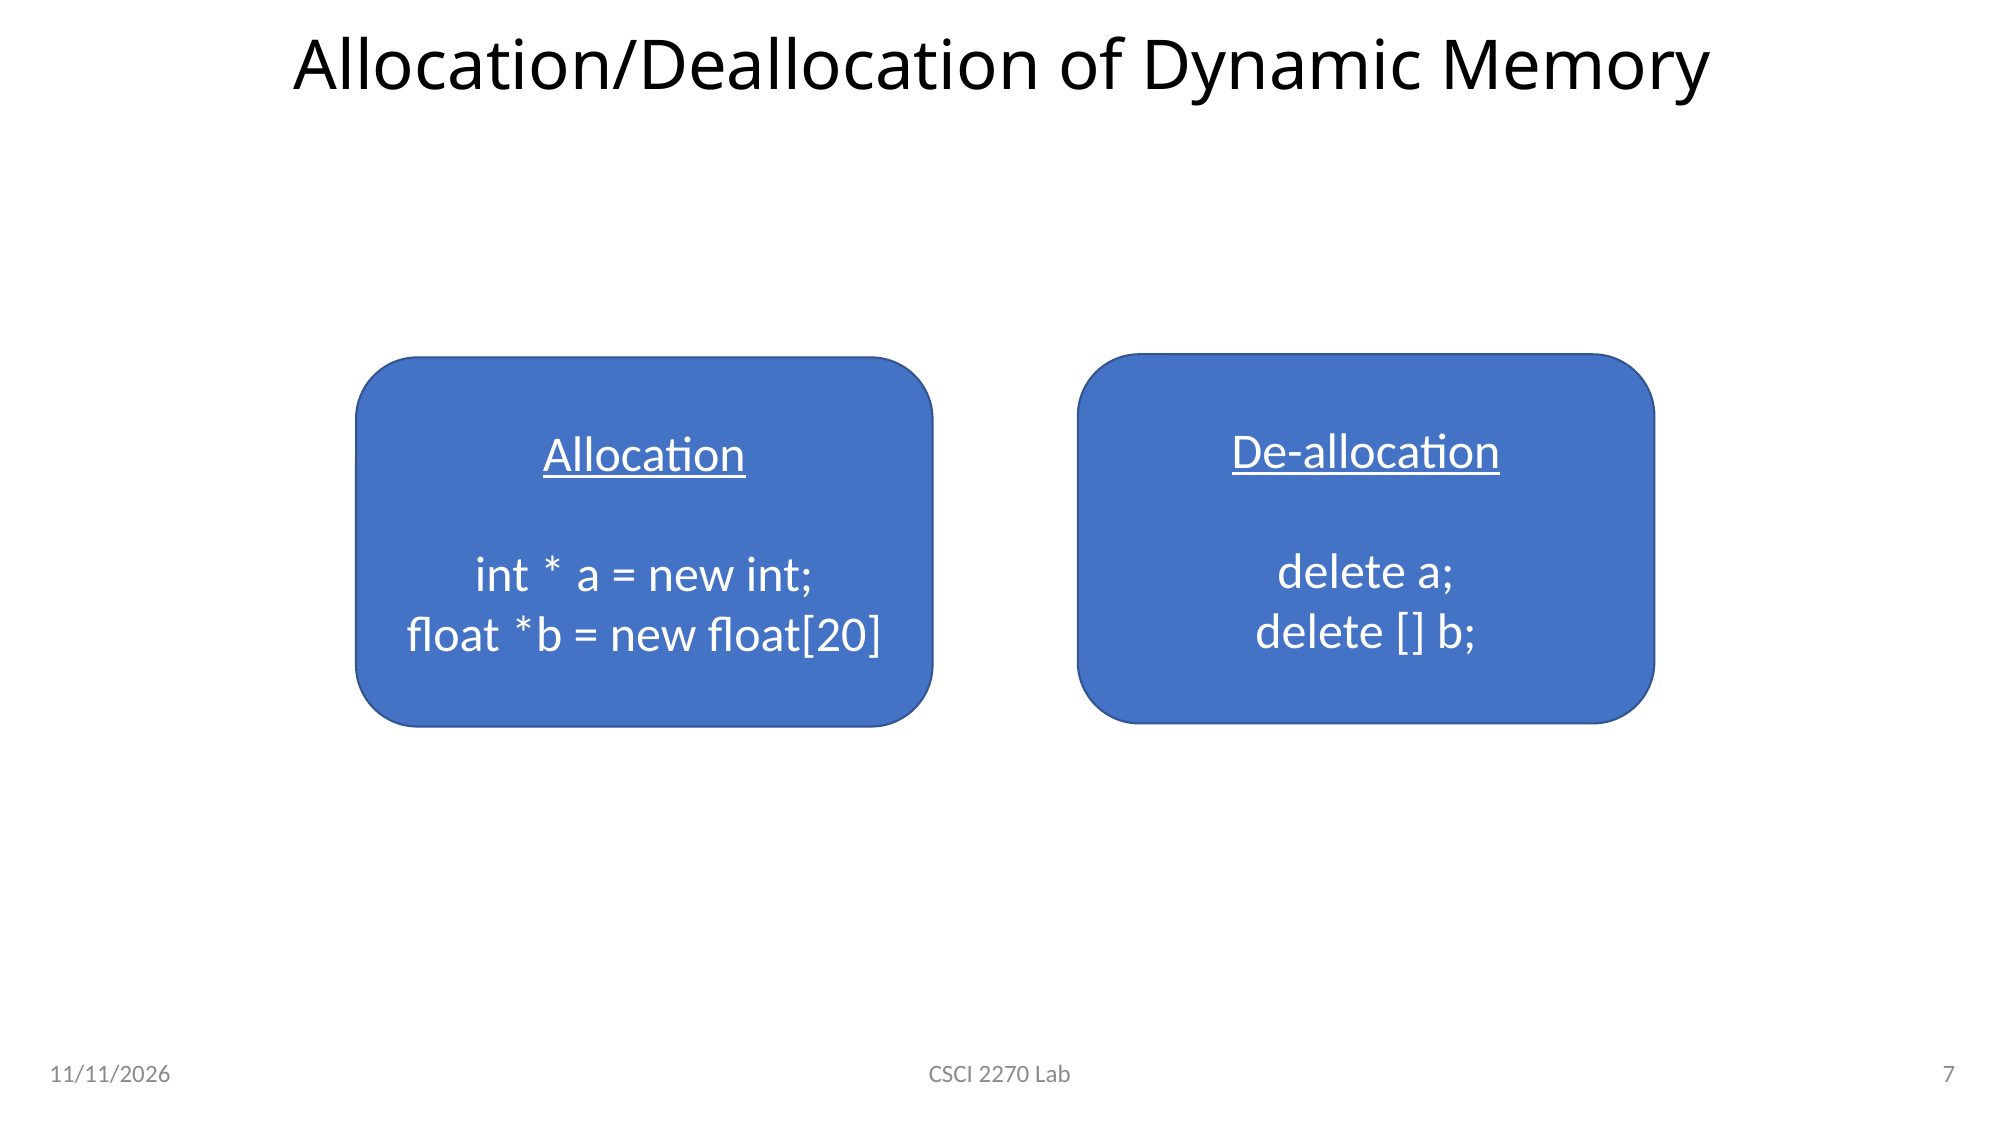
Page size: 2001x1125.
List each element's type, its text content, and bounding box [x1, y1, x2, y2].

text_box Allocation int * a = new int; float *b = new float[20] [354, 356, 934, 728]
slide_number 7 [1520, 1042, 1971, 1103]
title Allocation/Deallocation of Dynamic Memory [34, 22, 1971, 112]
text_box De-allocation delete a; delete [] b; [1076, 353, 1656, 725]
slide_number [34, 1042, 485, 1103]
footer CSCI 2270 Lab [662, 1042, 1338, 1103]
